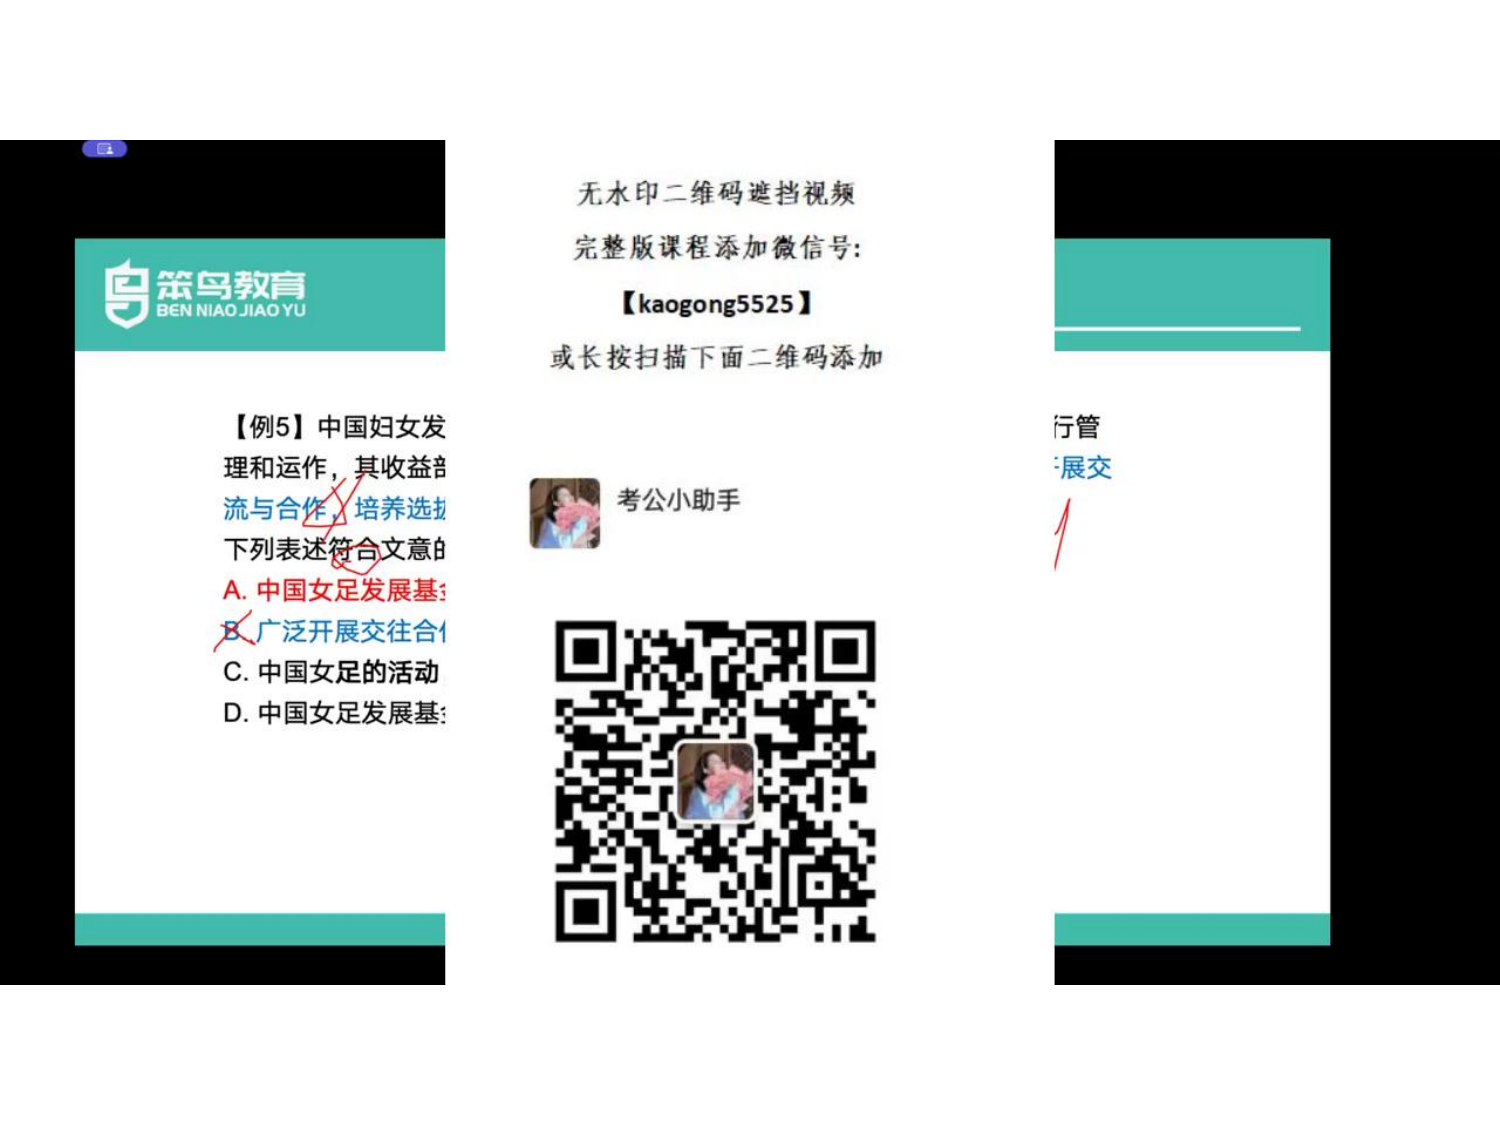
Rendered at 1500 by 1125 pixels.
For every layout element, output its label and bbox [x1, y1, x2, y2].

picture [0, 140, 1500, 985]
